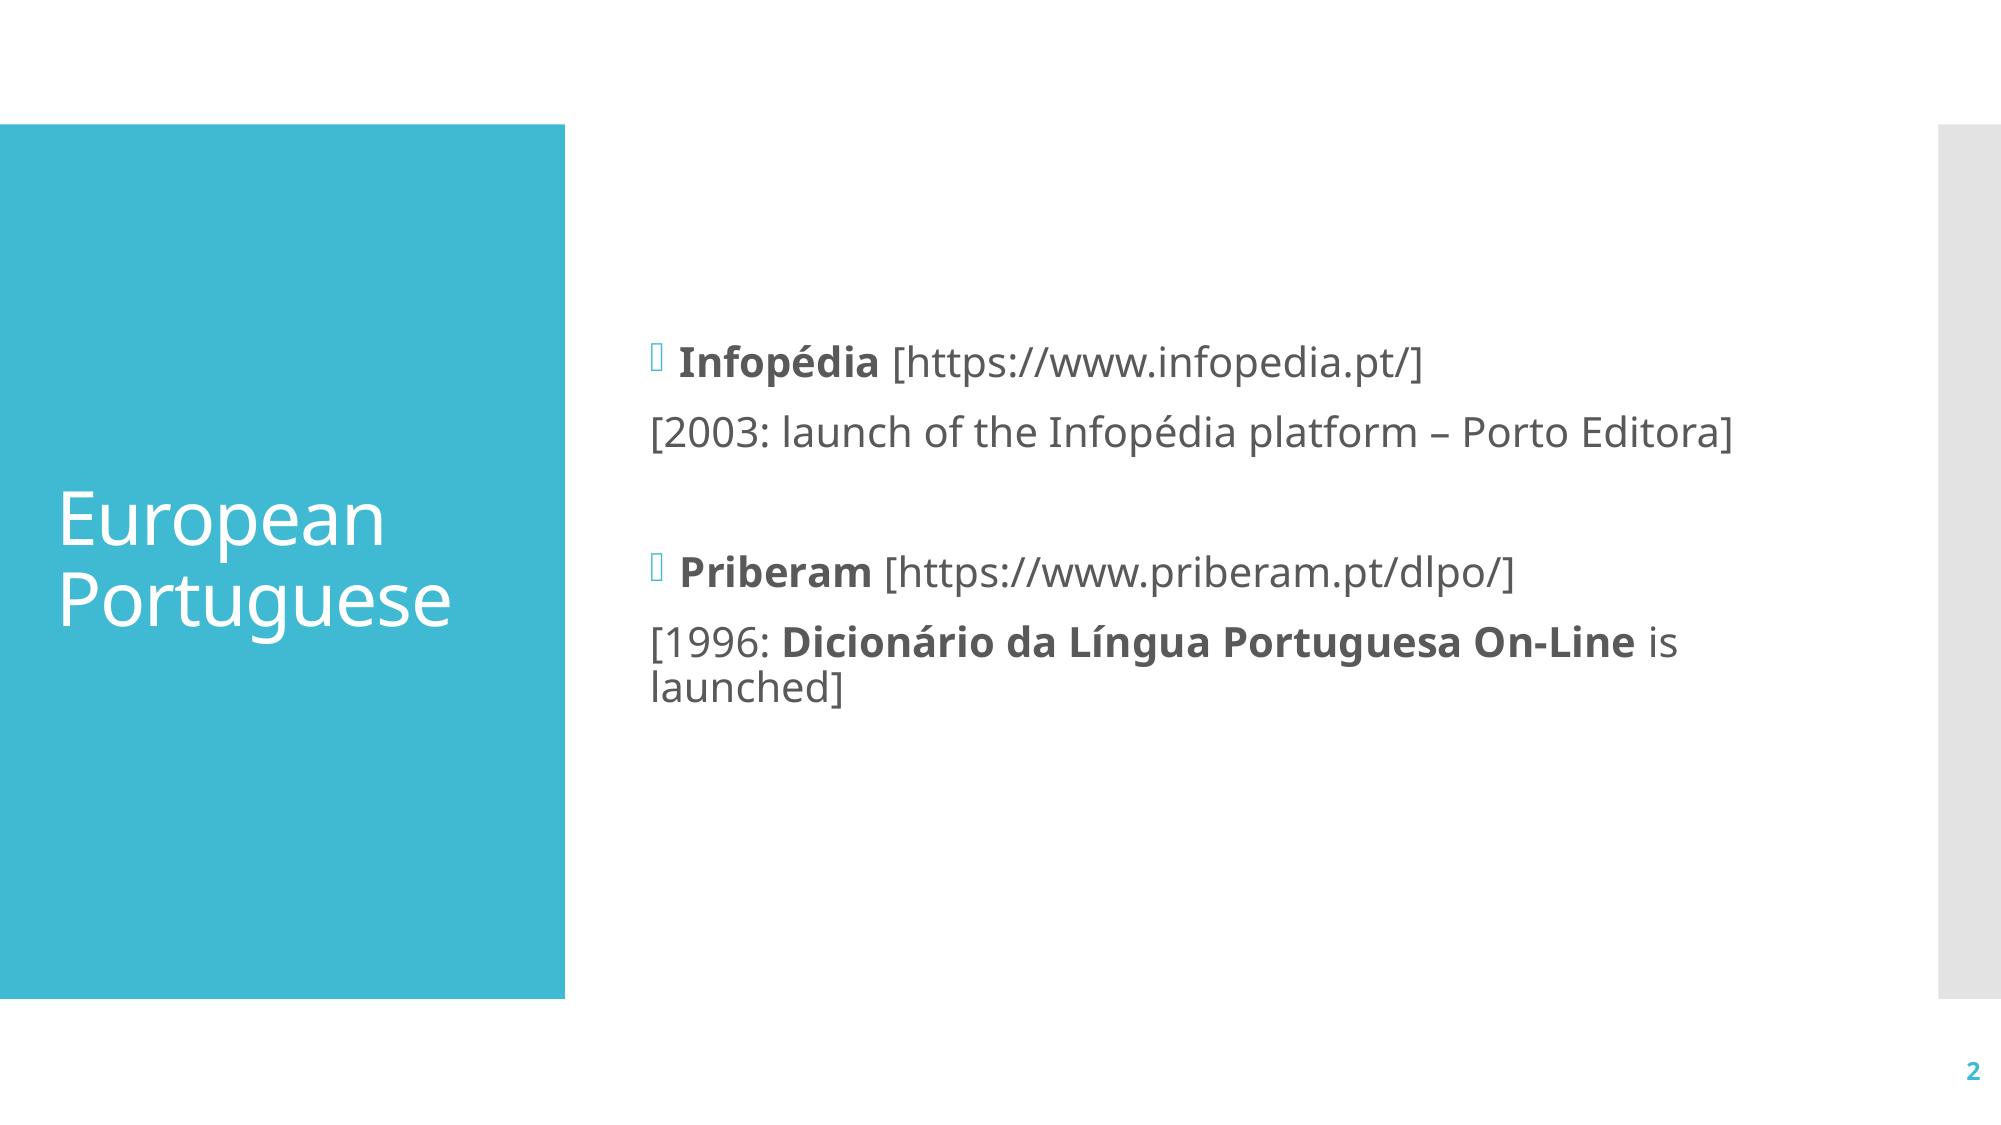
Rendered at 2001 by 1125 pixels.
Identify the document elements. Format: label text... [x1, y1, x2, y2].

list Infopédia [https://www.infopedia.pt/] [2003: launch of the Infopédia platform – Porto Editora] Priberam [https://www.priberam.pt/dlpo/] [1996: Dicionário da Língua Portuguesa On-Line is launched] [634, 141, 1835, 982]
slide_number 2 [1744, 1042, 1996, 1103]
title European Portuguese [41, 184, 525, 940]
